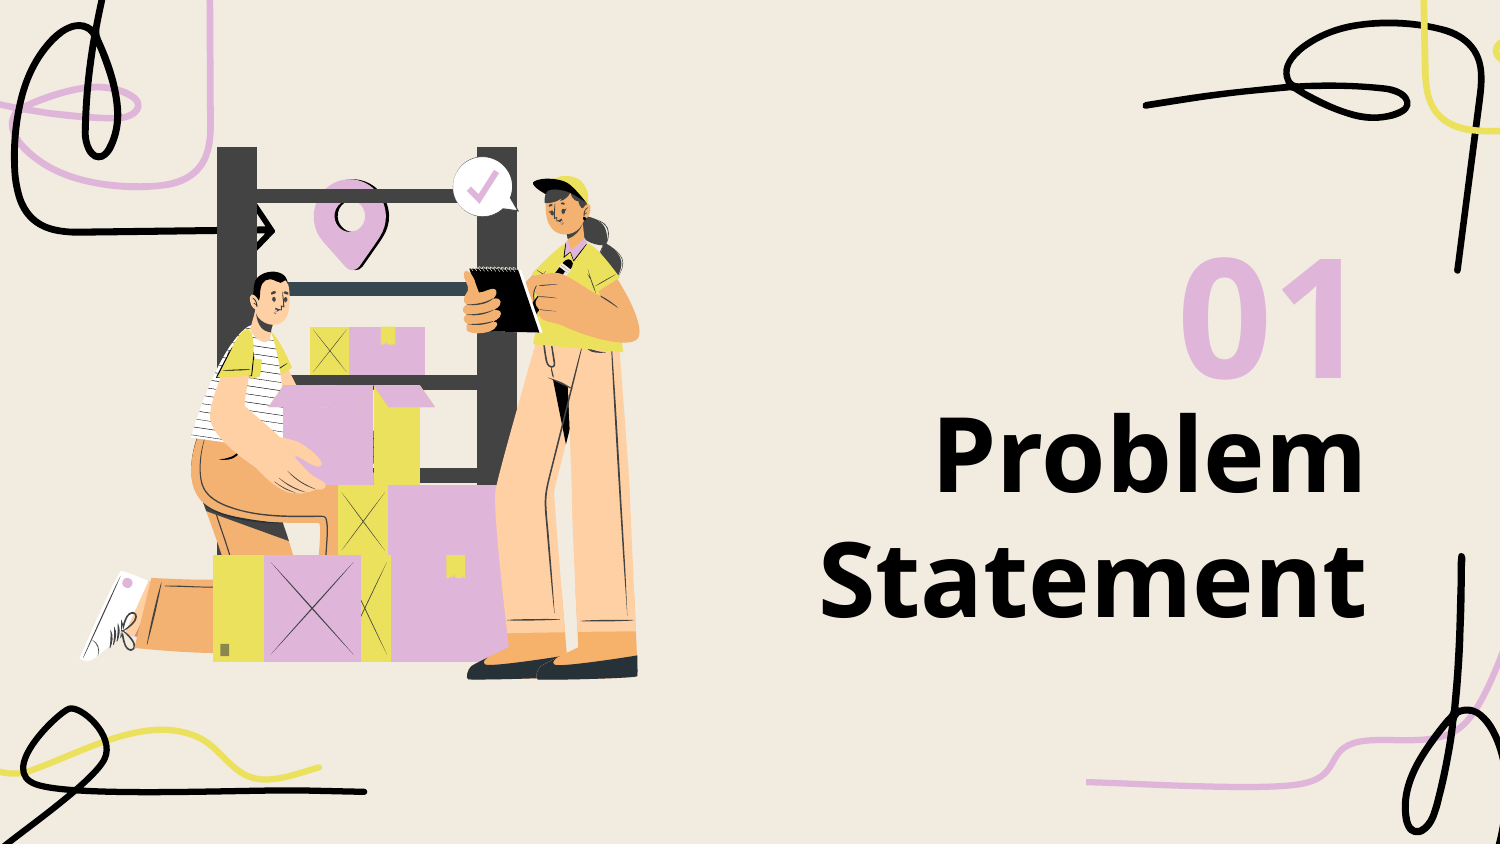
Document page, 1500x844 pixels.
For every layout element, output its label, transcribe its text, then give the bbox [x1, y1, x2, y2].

title Problem Statement [762, 438, 1383, 588]
title 01 [1103, 218, 1383, 405]
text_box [79, 146, 649, 680]
